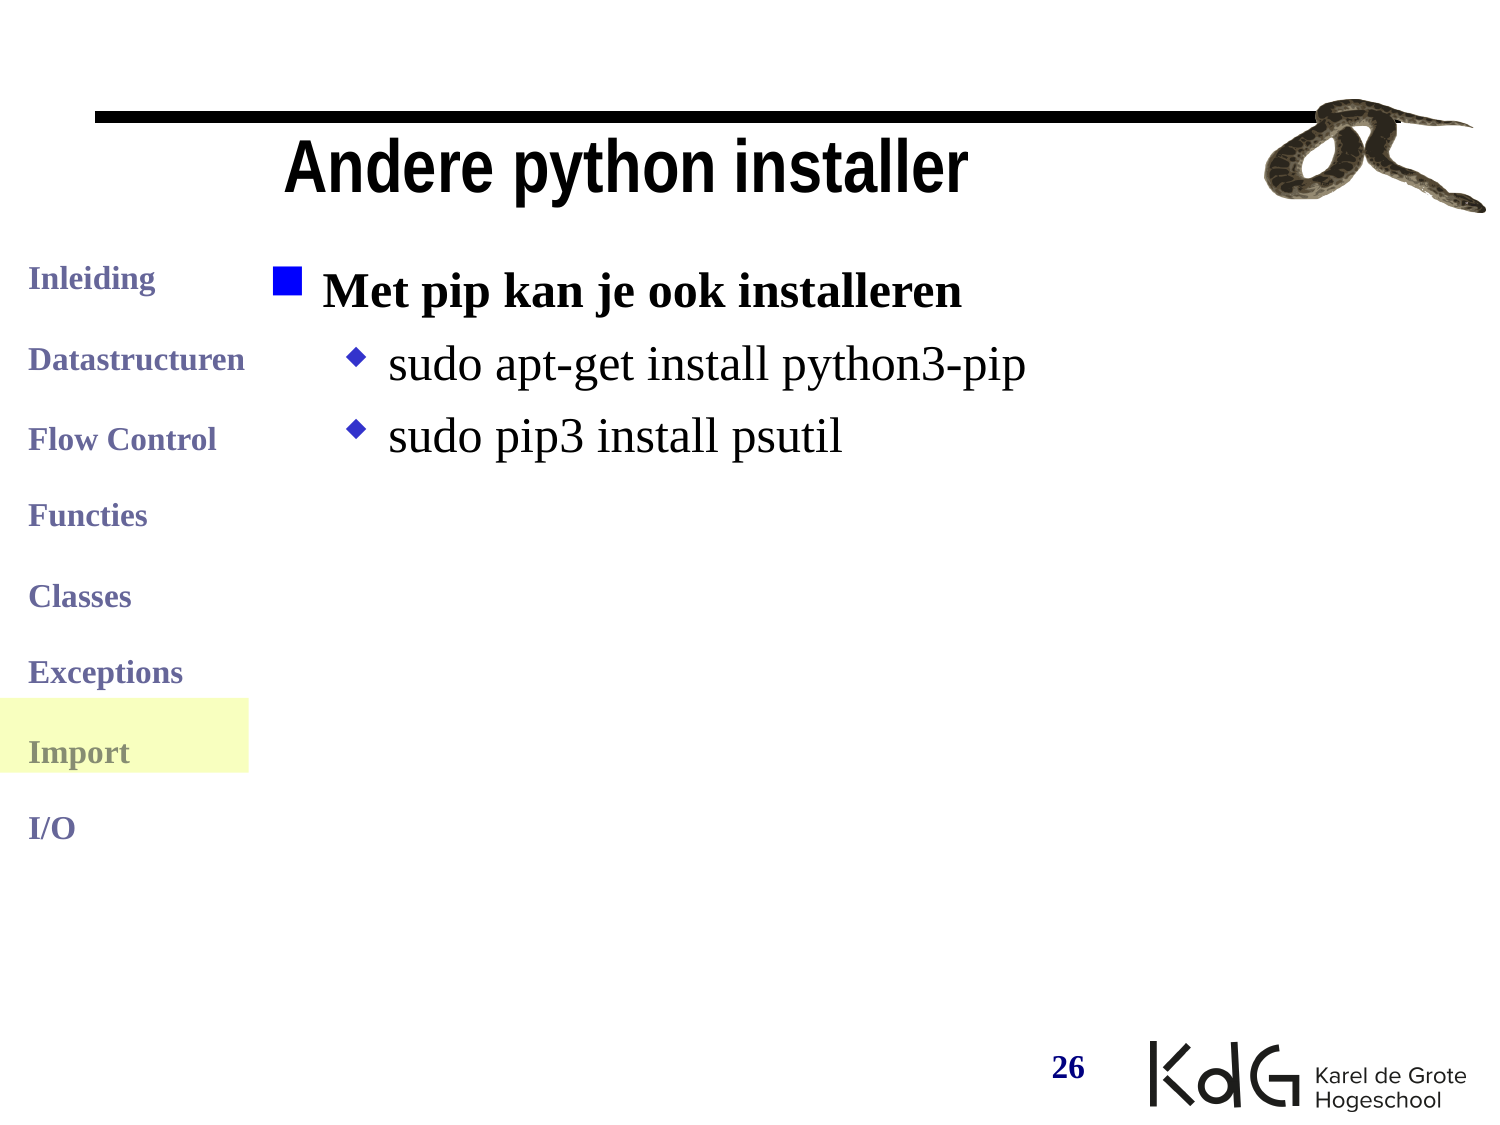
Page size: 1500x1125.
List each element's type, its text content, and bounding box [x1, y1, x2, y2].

picture [1150, 1041, 1466, 1112]
text_box Met pip kan je ook installeren sudo apt-get install python3-pip sudo pip3 install psutil [254, 249, 1500, 993]
text_box Andere python installer [268, 41, 1500, 249]
text_box [0, 697, 249, 773]
